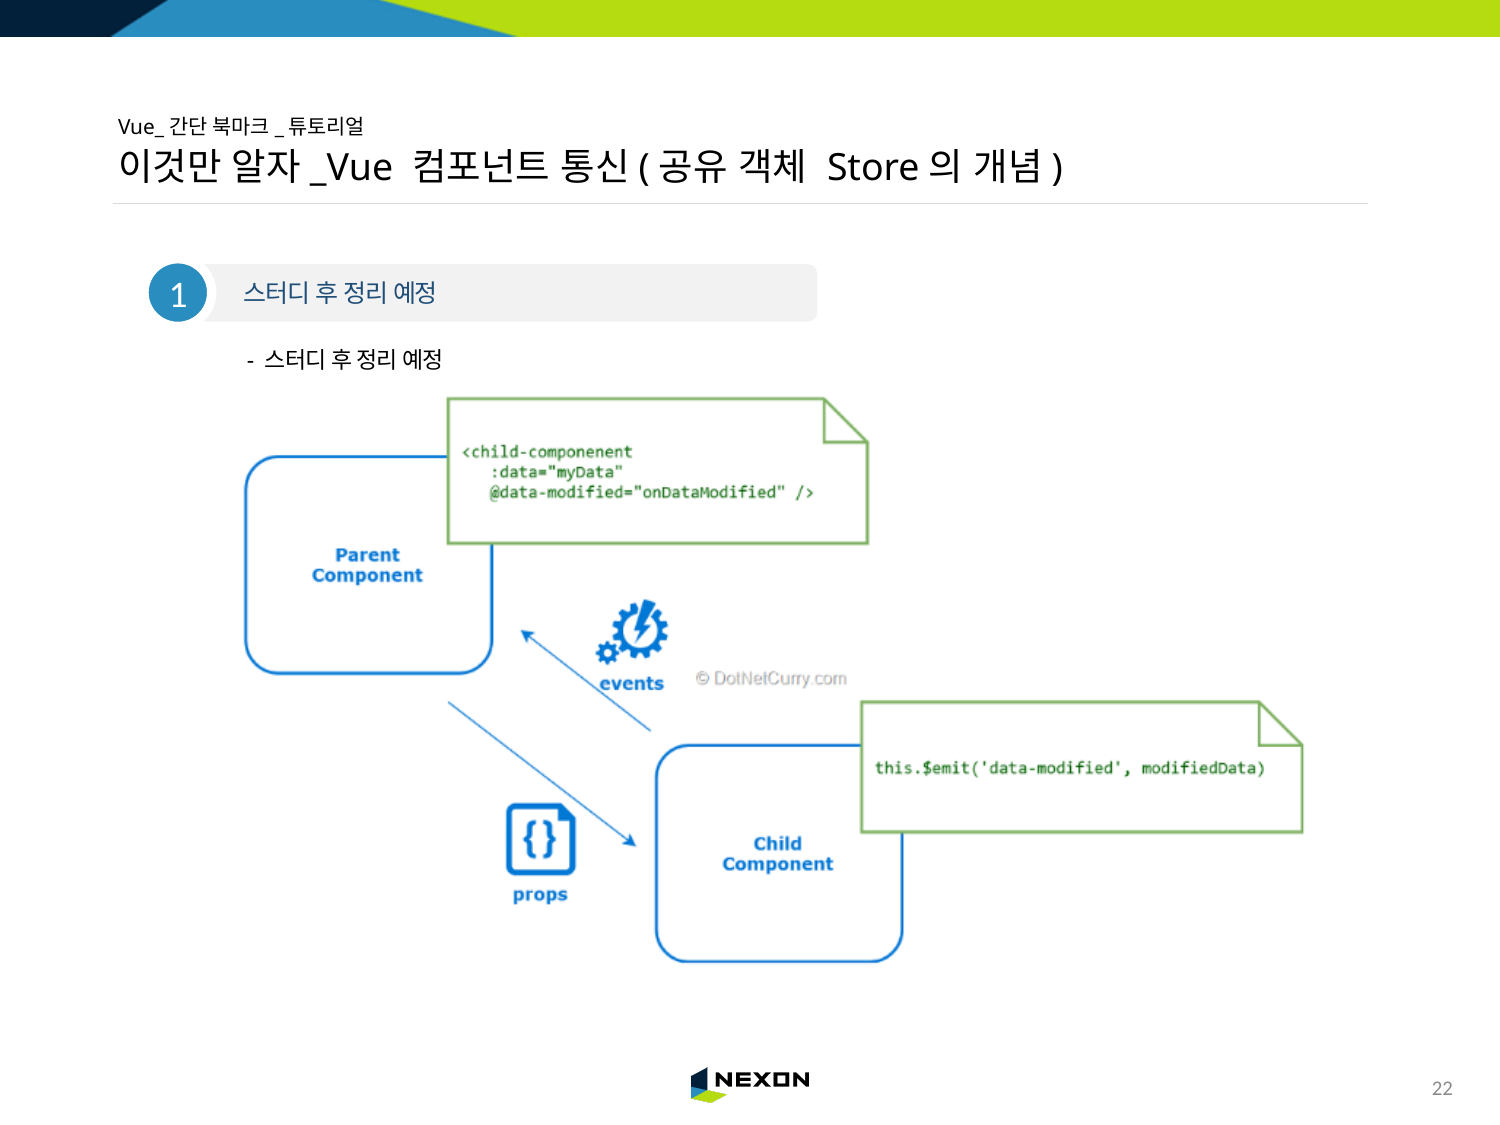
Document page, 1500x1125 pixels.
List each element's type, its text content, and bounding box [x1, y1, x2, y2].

slide_number 21 [1130, 1056, 1468, 1117]
picture [691, 1067, 809, 1103]
text_box 1 [142, 257, 213, 328]
picture [0, 0, 1500, 37]
text_box - 스터디 후 정리 예정 [232, 338, 1355, 381]
title Vue_간단 북마크_튜토리얼 이것만 알자_Vue 컴포넌트 통신(공유 객체 Store의 개념) [103, 90, 1397, 209]
picture [239, 380, 1318, 976]
text_box 스터디 후 정리 예정 [197, 263, 819, 323]
